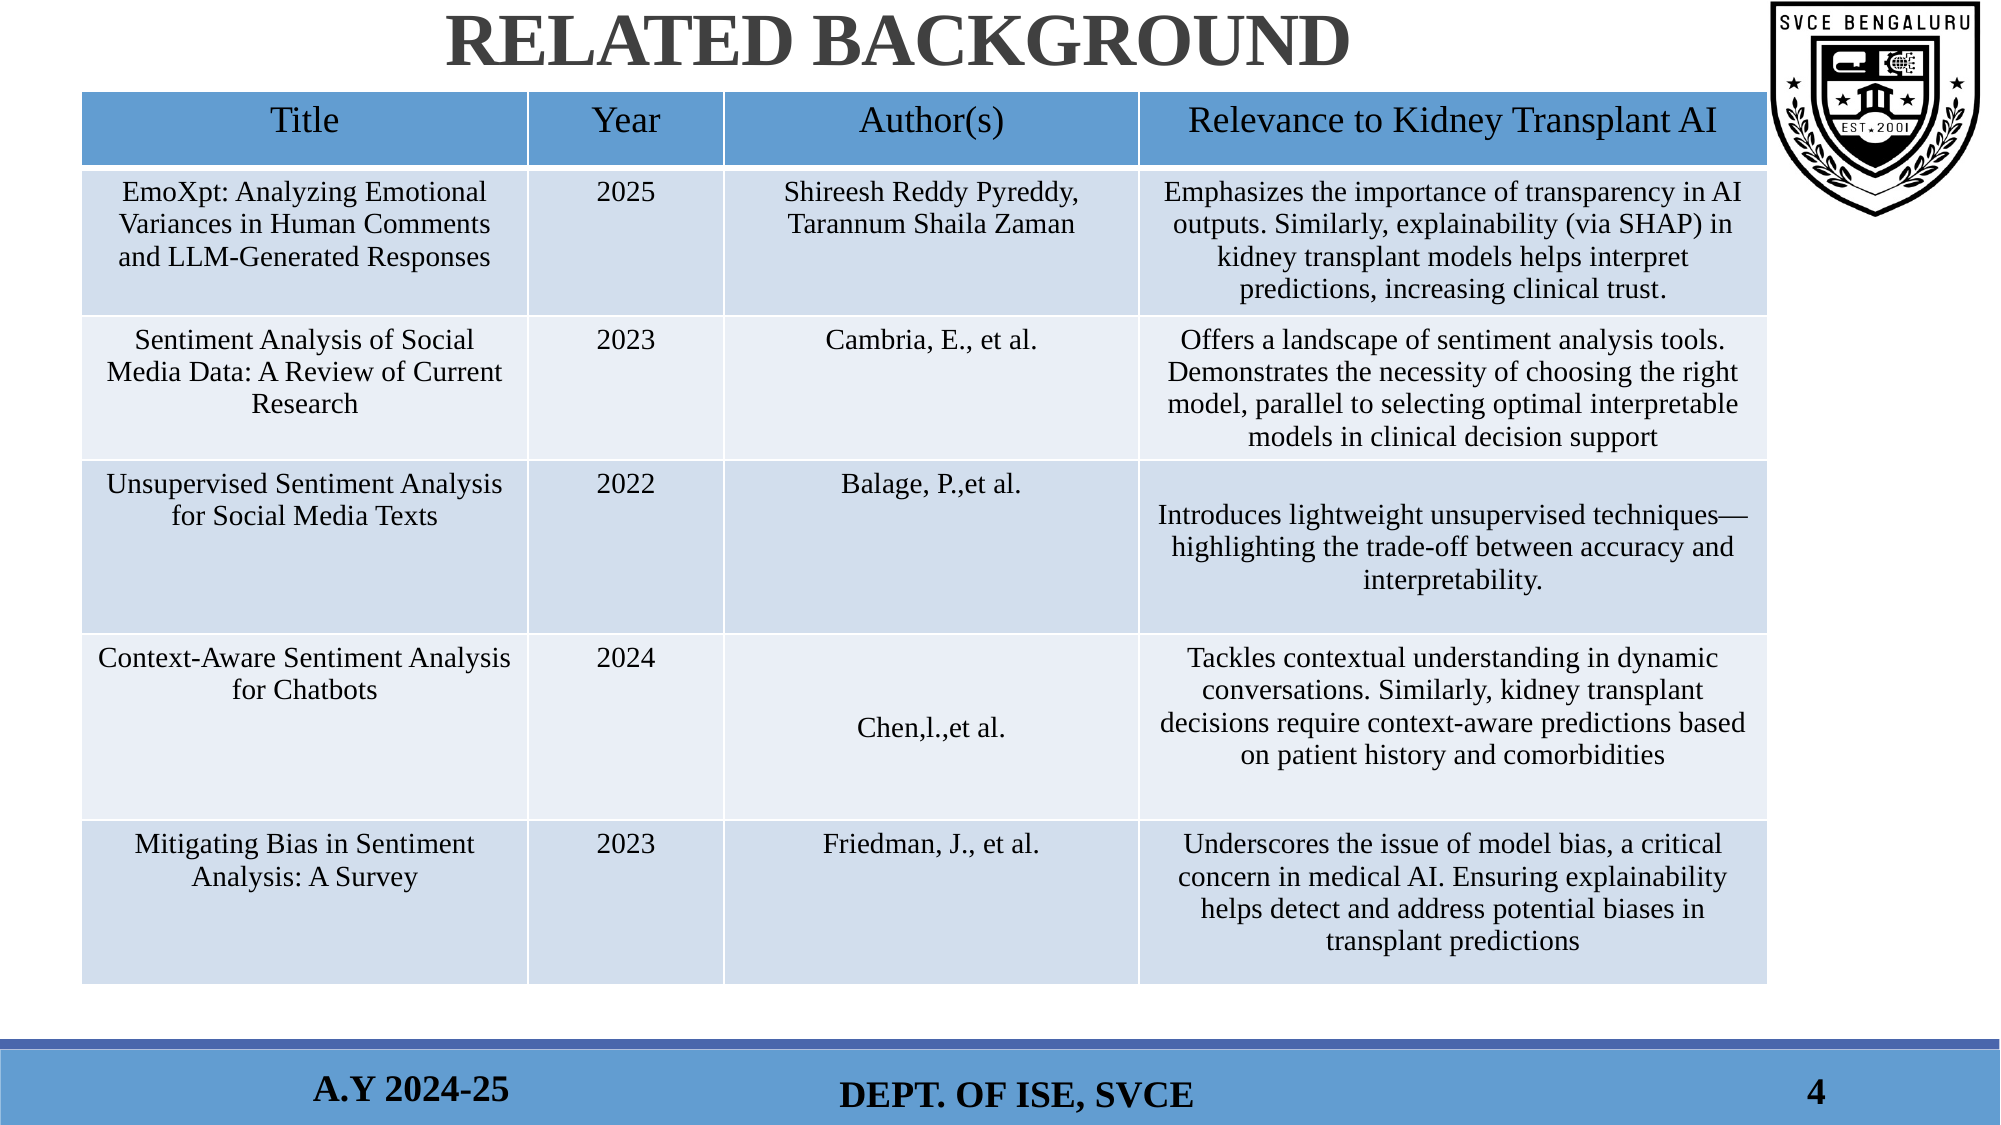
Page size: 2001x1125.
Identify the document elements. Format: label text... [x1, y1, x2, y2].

table_cell 2022 [529, 461, 723, 633]
table_cell EmoXpt: Analyzing Emotional Variances in Human Comments and LLM-Generated Responses [82, 171, 527, 315]
picture [1766, 0, 1985, 222]
text_box RELATED BACKGROUND [43, 0, 1755, 119]
table_cell Unsupervised Sentiment Analysis for Social Media Texts [82, 461, 527, 633]
table_cell Balage, P.,et al. [725, 461, 1138, 633]
table_cell Chen,l.,et al. [725, 635, 1138, 819]
table_cell Offers a landscape of sentiment analysis tools. Demonstrates the necessity of choosing the right model, parallel to selecting optimal interpretable models in clinical decision support [1140, 317, 1767, 459]
table_cell Context-Aware Sentiment Analysis for Chatbots [82, 635, 527, 819]
slide_number 4 [1792, 1059, 1840, 1120]
table_header Year [529, 92, 723, 165]
text_box Dept. of ISE, SVCE [740, 1059, 1294, 1125]
table_cell 2024 [529, 635, 723, 819]
table_header Relevance to Kidney Transplant AI [1140, 92, 1764, 165]
table_header Title [82, 92, 527, 165]
table_header Author(s) [725, 92, 1138, 165]
table_cell Underscores the issue of model bias, a critical concern in medical AI. Ensuring explainability helps detect and address potential biases in transplant predictions [1140, 821, 1767, 984]
text_box [43, 241, 1973, 1012]
table_cell 2023 [529, 821, 723, 984]
table_cell Mitigating Bias in Sentiment Analysis: A Survey [82, 821, 527, 984]
table_cell Introduces lightweight unsupervised techniques—highlighting the trade-off between accuracy and interpretability. [1140, 461, 1767, 633]
table_cell Sentiment Analysis of Social Media Data: A Review of Current Research [82, 317, 527, 459]
table_cell 2025 [529, 171, 723, 315]
table_cell Friedman, J., et al. [725, 821, 1138, 984]
table_cell Tackles contextual understanding in dynamic conversations. Similarly, kidney transplant decisions require context-aware predictions based on patient history and comorbidities [1140, 635, 1767, 819]
table_cell Emphasizes the importance of transparency in AI outputs. Similarly, explainability (via SHAP) in kidney transplant models helps interpret predictions, increasing clinical trust. [1140, 171, 1767, 315]
table_cell 2023 [529, 317, 723, 459]
table_cell Cambria, E., et al. [725, 317, 1138, 459]
table_cell Shireesh Reddy Pyreddy, Tarannum Shaila Zaman [725, 171, 1138, 315]
footer A.Y 2024-25 [15, 1047, 807, 1125]
